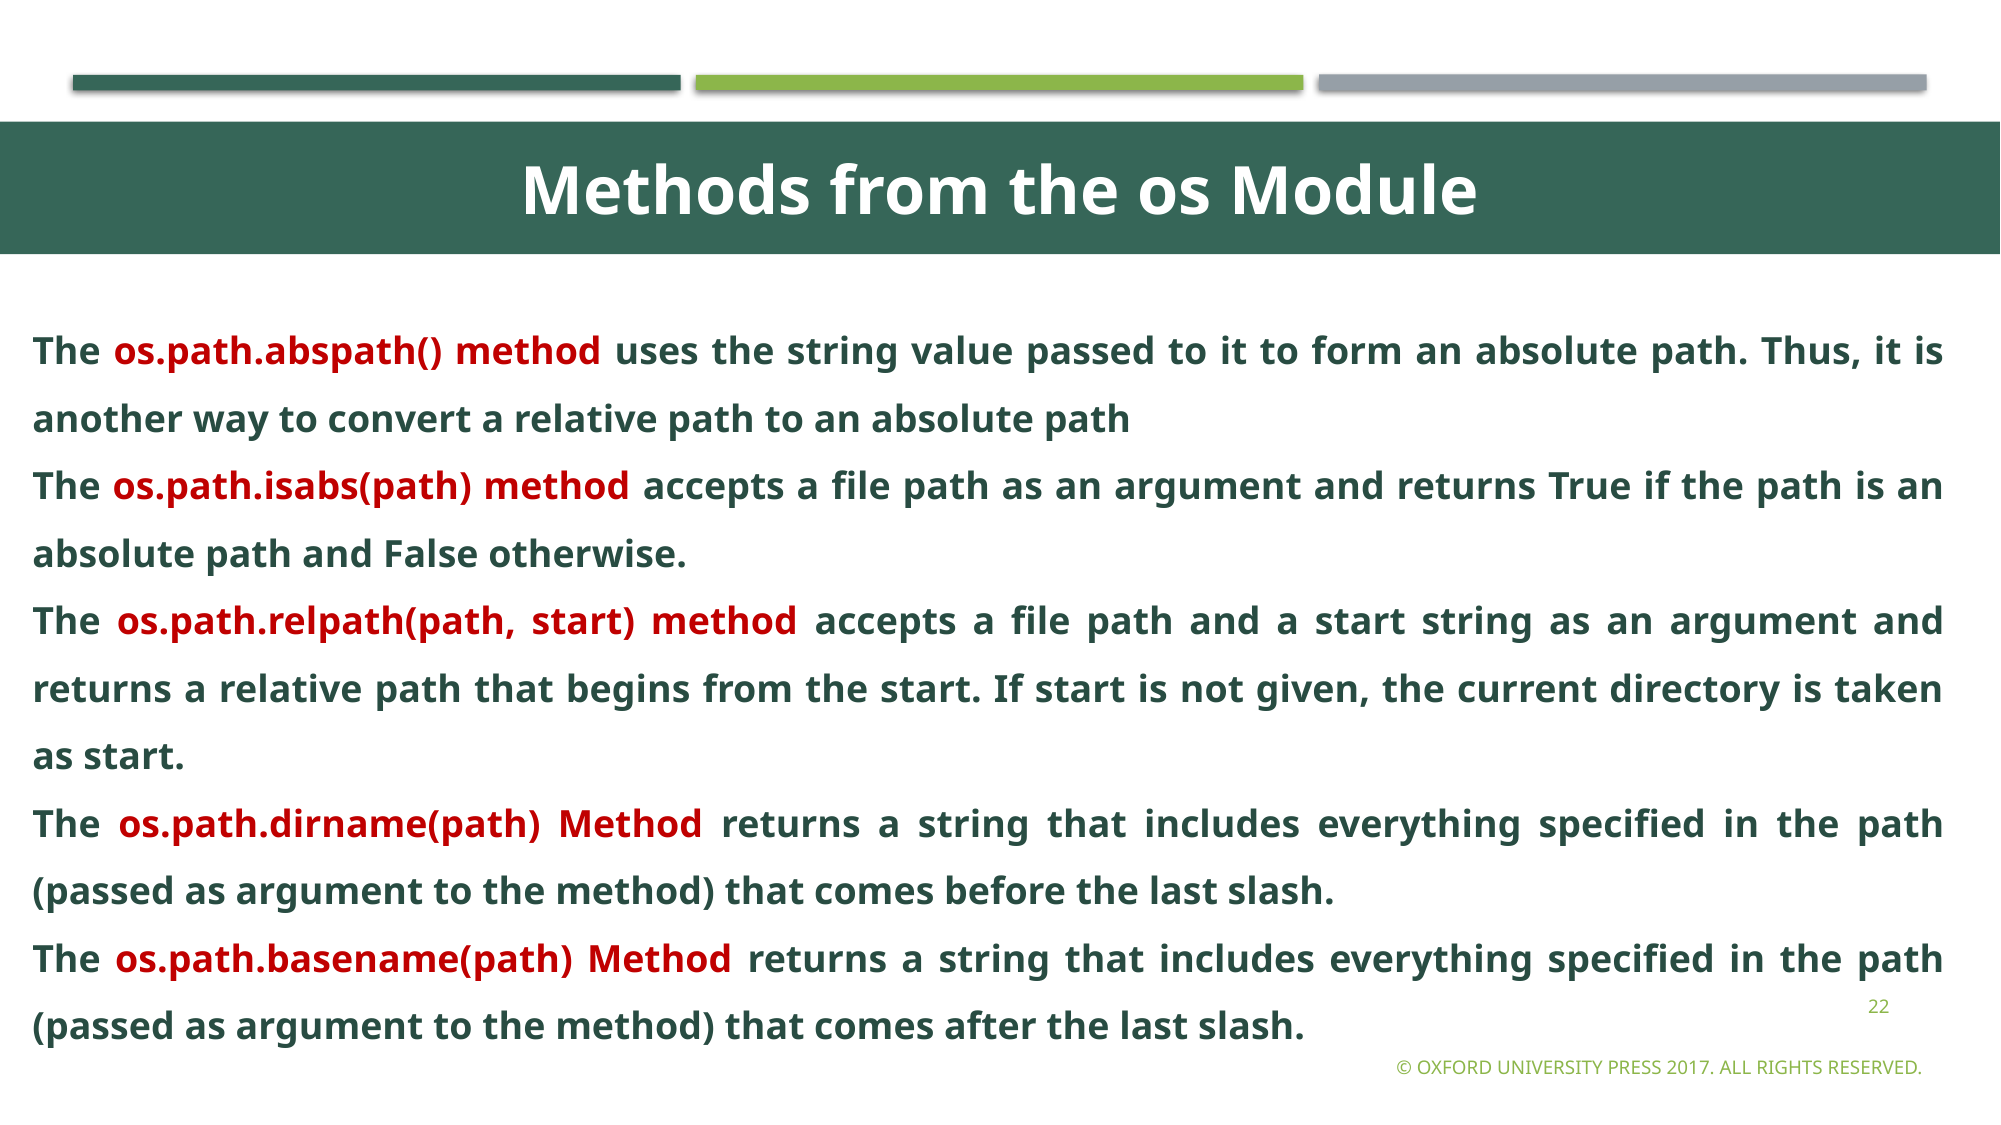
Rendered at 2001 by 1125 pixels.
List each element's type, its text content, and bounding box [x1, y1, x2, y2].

text_box Methods from the os Module [0, 120, 2000, 256]
text_box © Oxford University Press 2017. All rights reserved. [1381, 1036, 1961, 1097]
text_box The os.path.abspath() method uses the string value passed to it to form an absolute path. Thus, it is another way to convert a relative path to an absolute path The os.path.isabs(path) method accepts a file path as an argument and returns True if the path is an absolute path and False otherwise. The os.path.relpath(path, start) method accepts a file path and a start string as an argument and returns a relative path that begins from the start. If start is not given, the current directory is taken as start. The os.path.dirname(path) Method returns a string that includes everything specified in the path (passed as argument to the method) that comes before the last slash. The os.path.basename(path) Method returns a string that includes everything specified in the path (passed as argument to the method) that comes after the last slash. [17, 297, 1961, 1055]
